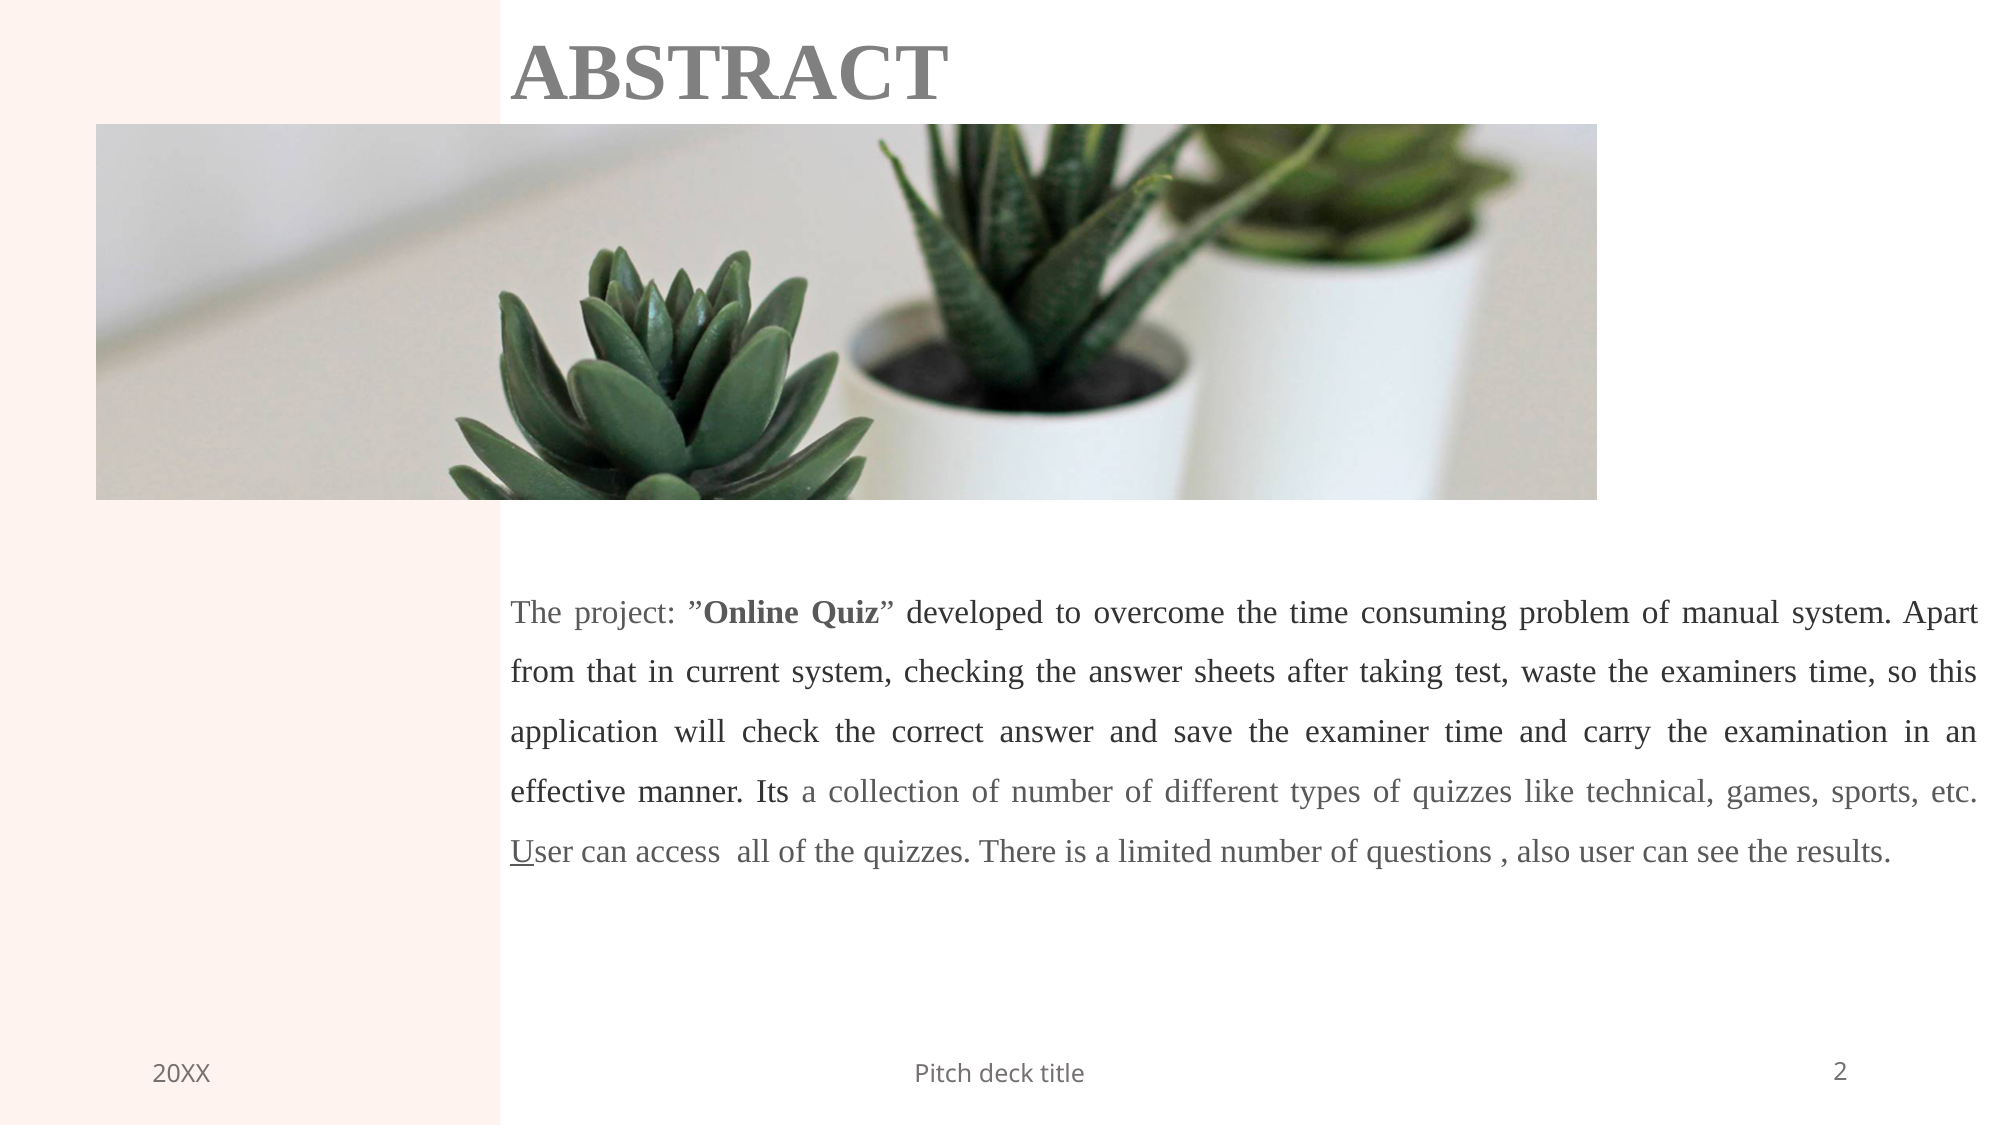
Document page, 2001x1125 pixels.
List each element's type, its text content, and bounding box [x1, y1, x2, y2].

list The project: ”Online Quiz” developed to overcome the time consuming problem of manual system. Apart from that in current system, checking the answer sheets after taking test, waste the examiners time, so this application will check the correct answer and save the examiner time and carry the examination in an effective manner. Its a collection of number of different types of quizzes like technical, games, sports, etc. User can access all of the quizzes. There is a limited number of questions , also user can see the results. [495, 562, 1996, 948]
slide_number 2 [1412, 1042, 1863, 1103]
footer Pitch deck title [662, 1042, 1338, 1103]
title ABSTRACT [495, 22, 1691, 125]
slide_number 20XX [137, 1042, 588, 1103]
picture [96, 124, 1597, 500]
